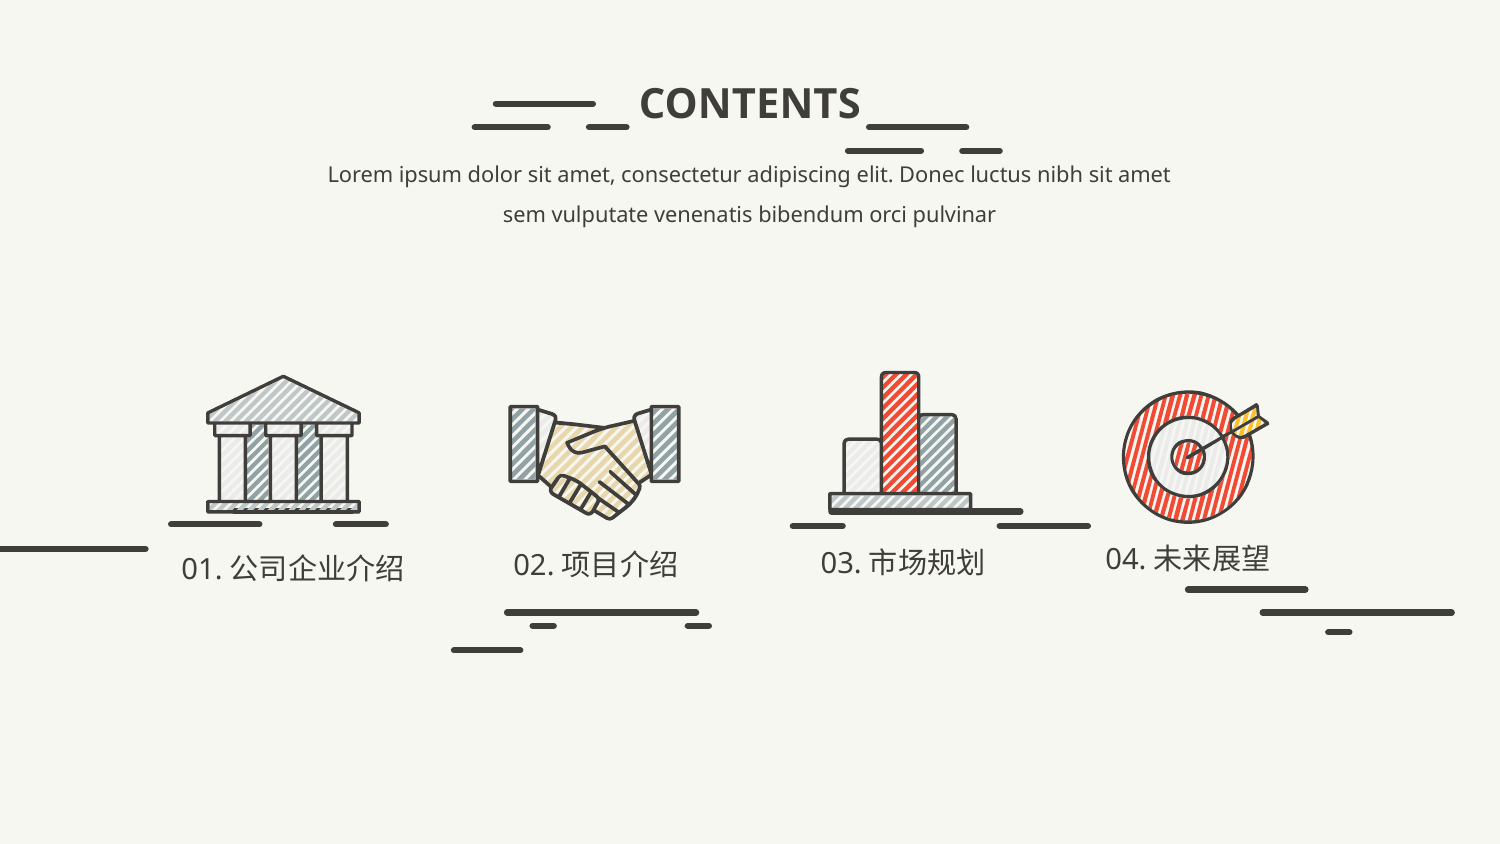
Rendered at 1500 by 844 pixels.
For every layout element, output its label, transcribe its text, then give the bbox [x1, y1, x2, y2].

text_box Lorem ipsum dolor sit amet, consectetur adipiscing elit. Donec luctus nibh sit amet sem vulputate venenatis bibendum orci pulvinar [305, 140, 1195, 235]
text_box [1119, 388, 1270, 526]
text_box 02.项目介绍 [498, 539, 694, 589]
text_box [827, 370, 973, 512]
text_box 03.市场规划 [805, 537, 1001, 587]
text_box 04.未来展望 [1090, 533, 1286, 583]
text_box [508, 404, 681, 521]
text_box 01.公司企业介绍 [166, 542, 420, 593]
text_box CONTENTS [624, 69, 876, 135]
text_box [206, 374, 361, 514]
